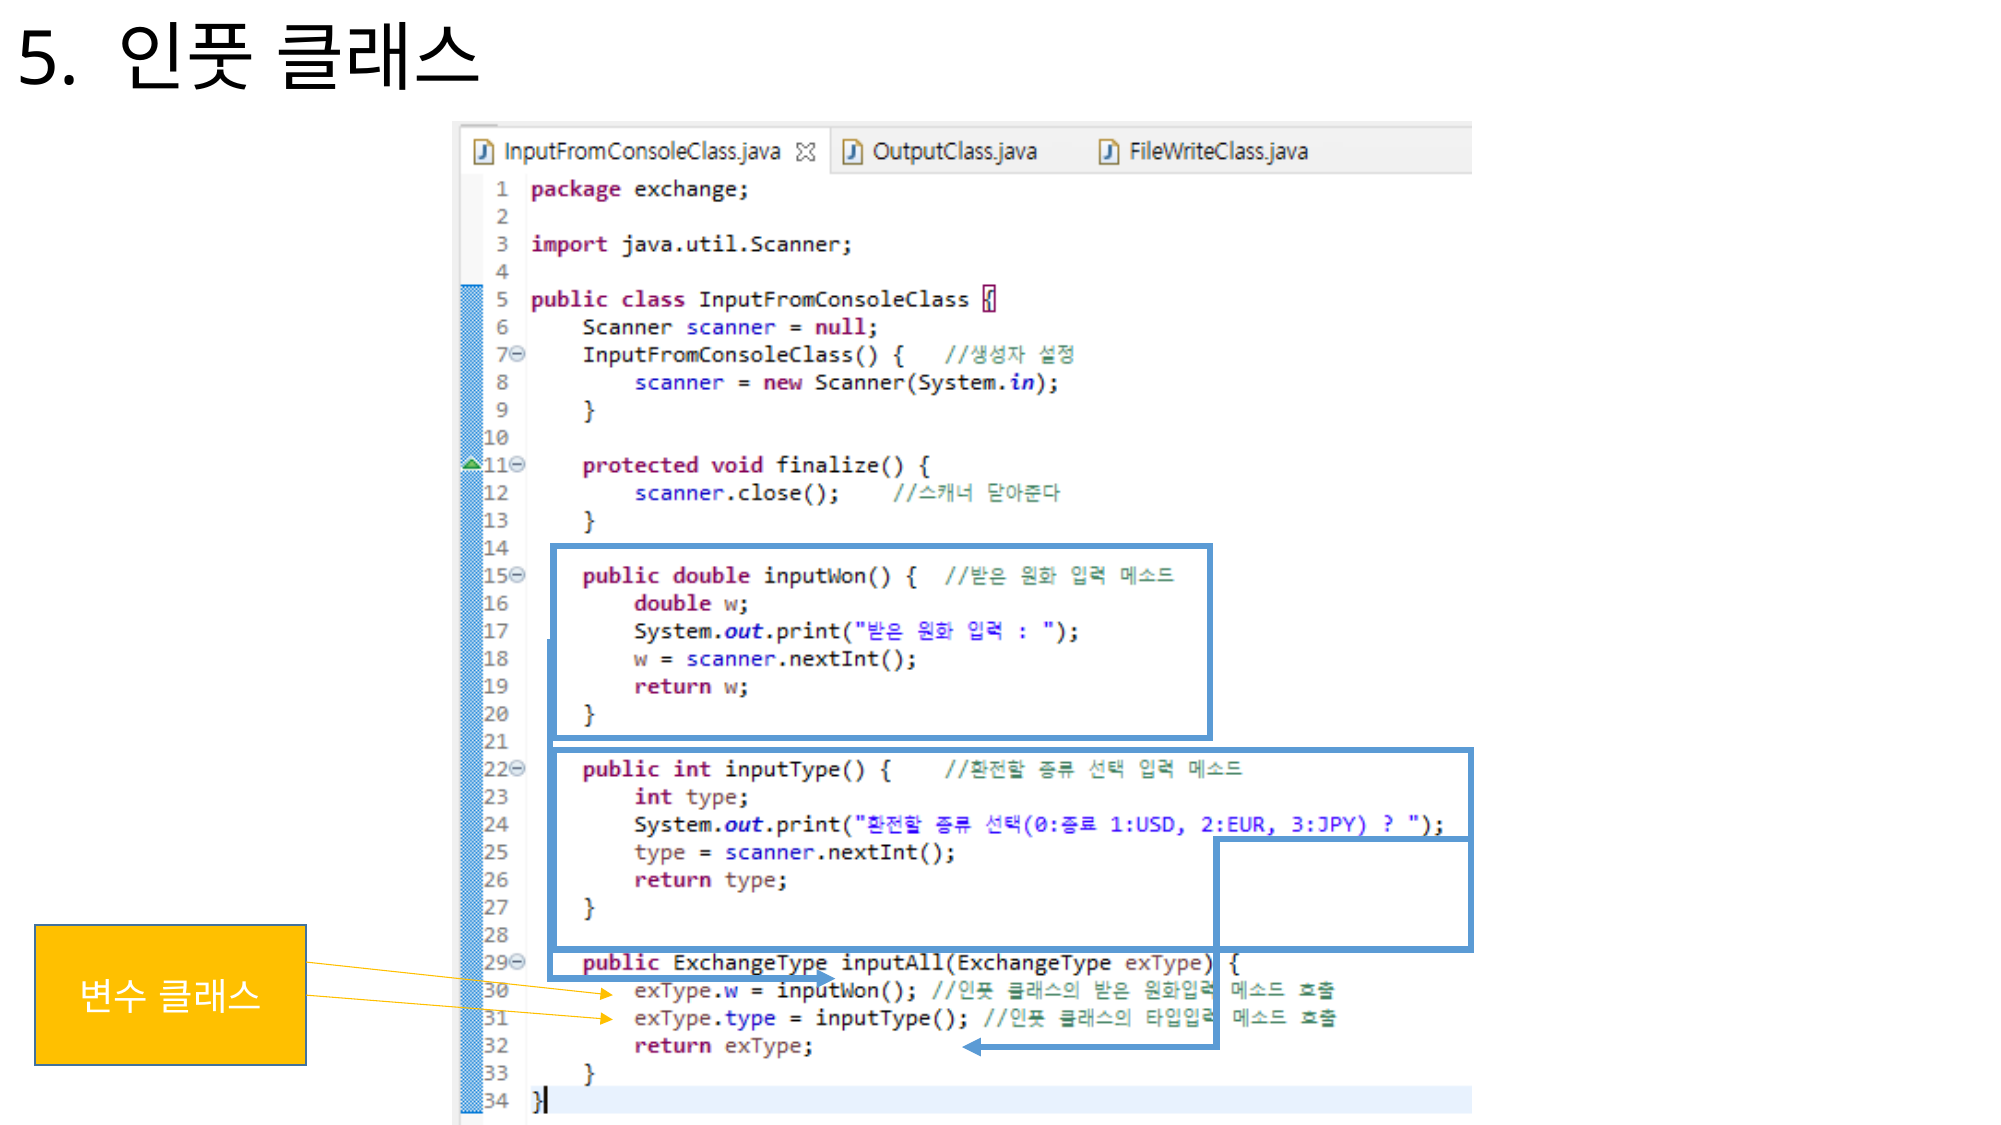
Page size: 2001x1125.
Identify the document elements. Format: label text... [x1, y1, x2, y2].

picture [452, 121, 1472, 1125]
title 5. 인풋 클래스 [1, 0, 639, 122]
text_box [306, 995, 613, 1020]
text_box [306, 961, 613, 995]
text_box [553, 641, 836, 979]
text_box 변수 클래스 [34, 924, 307, 1066]
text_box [962, 838, 1472, 1047]
